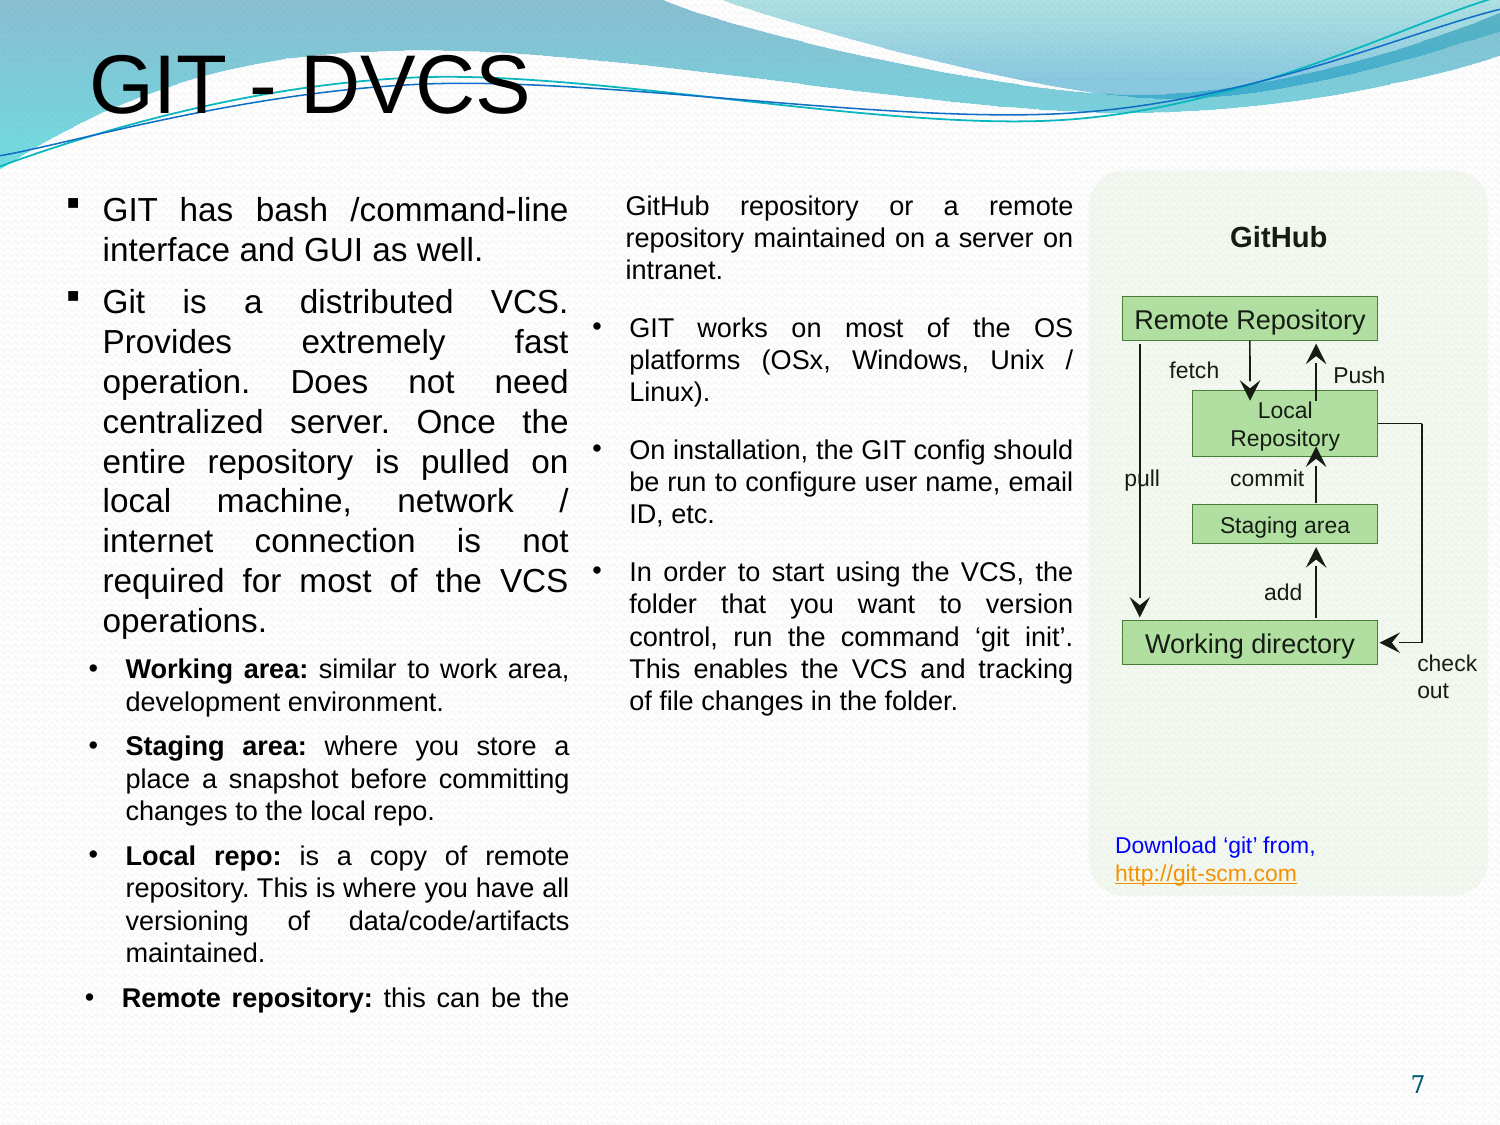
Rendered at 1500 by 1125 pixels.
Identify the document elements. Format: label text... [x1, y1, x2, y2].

slide_number 7 [1299, 1042, 1425, 1103]
text_box GIT has bash /command-line interface and GUI as well. Git is a distributed VCS. Provides extremely fast operation. Does not need centralized server. Once the entire repository is pulled on local machine, network / internet connection is not required for most of the VCS operations. Working area: similar to work area, development environment. Staging area: where you store a place a snapshot before committing changes to the local repo. Local repo: is a copy of remote repository. This is where you have all versioning of data/code/artifacts maintained. Remote repository: this can be the GitHub repository or a remote repository maintained on a server on intranet. GIT works on most of the OS platforms (OSx, Windows, Unix / Linux). On installation, the GIT config should be run to configure user name, email ID, etc. In order to start using the VCS, the folder that you want to version control, run the command ‘git init’. This enables the VCS and tracking of file changes in the folder. [53, 182, 1085, 1025]
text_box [1088, 170, 1500, 921]
text_box GIT - DVCS [77, 24, 544, 137]
